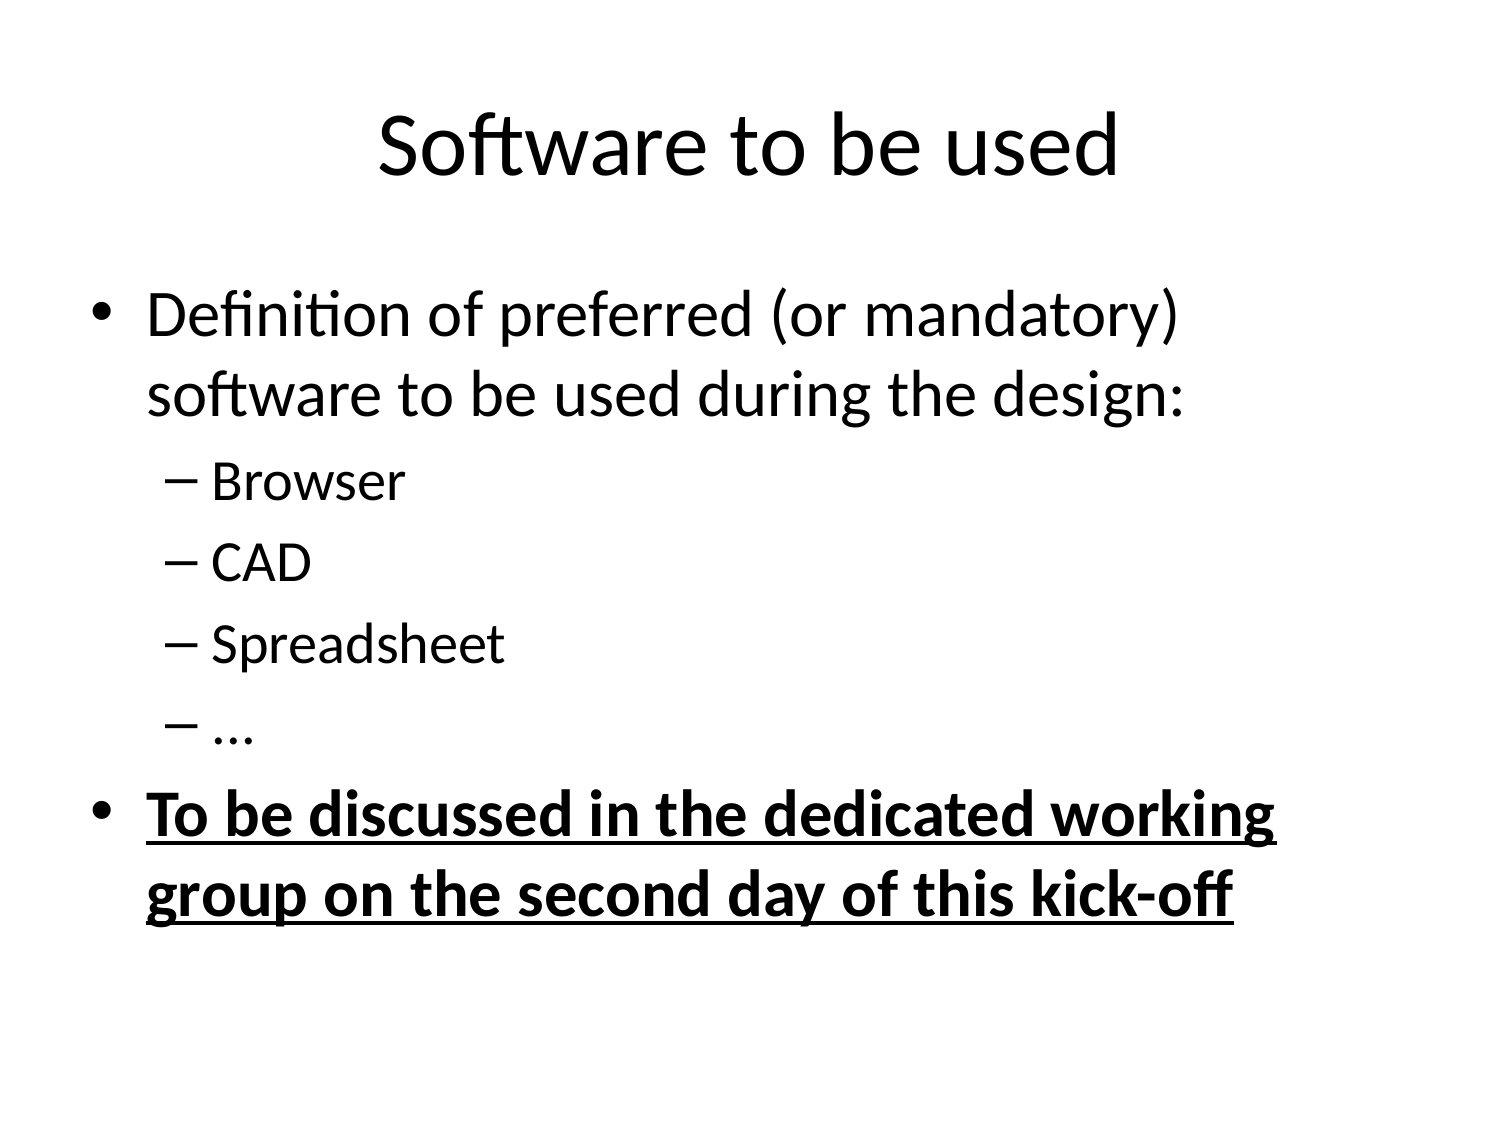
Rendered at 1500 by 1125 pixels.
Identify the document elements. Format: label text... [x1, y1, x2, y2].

title Software to be used [75, 45, 1425, 233]
list Definition of preferred (or mandatory) software to be used during the design: Browser CAD Spreadsheet ... To be discussed in the dedicated working group on the second day of this kick-off [75, 262, 1425, 1005]
